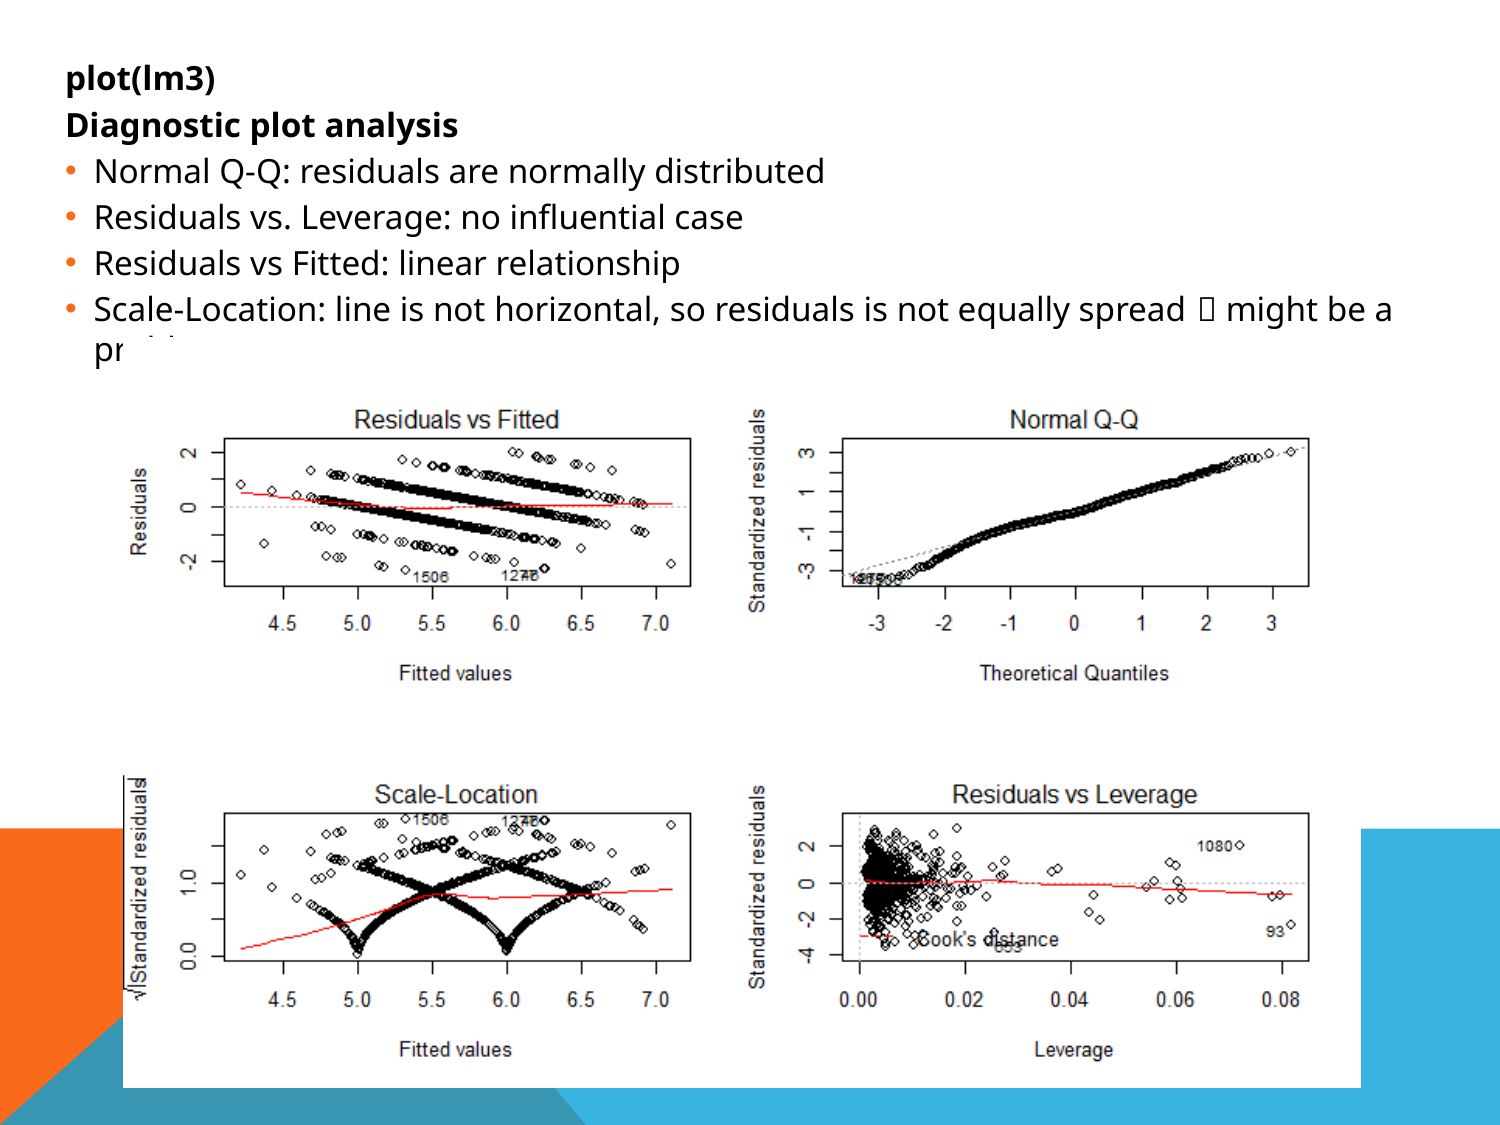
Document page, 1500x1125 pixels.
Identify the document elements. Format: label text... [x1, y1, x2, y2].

list plot(lm3) Diagnostic plot analysis Normal Q-Q: residuals are normally distributed Residuals vs. Leverage: no influential case Residuals vs Fitted: linear relationship Scale-Location: line is not horizontal, so residuals is not equally spread  might be a problem [50, 50, 1438, 768]
picture [122, 337, 1361, 1088]
